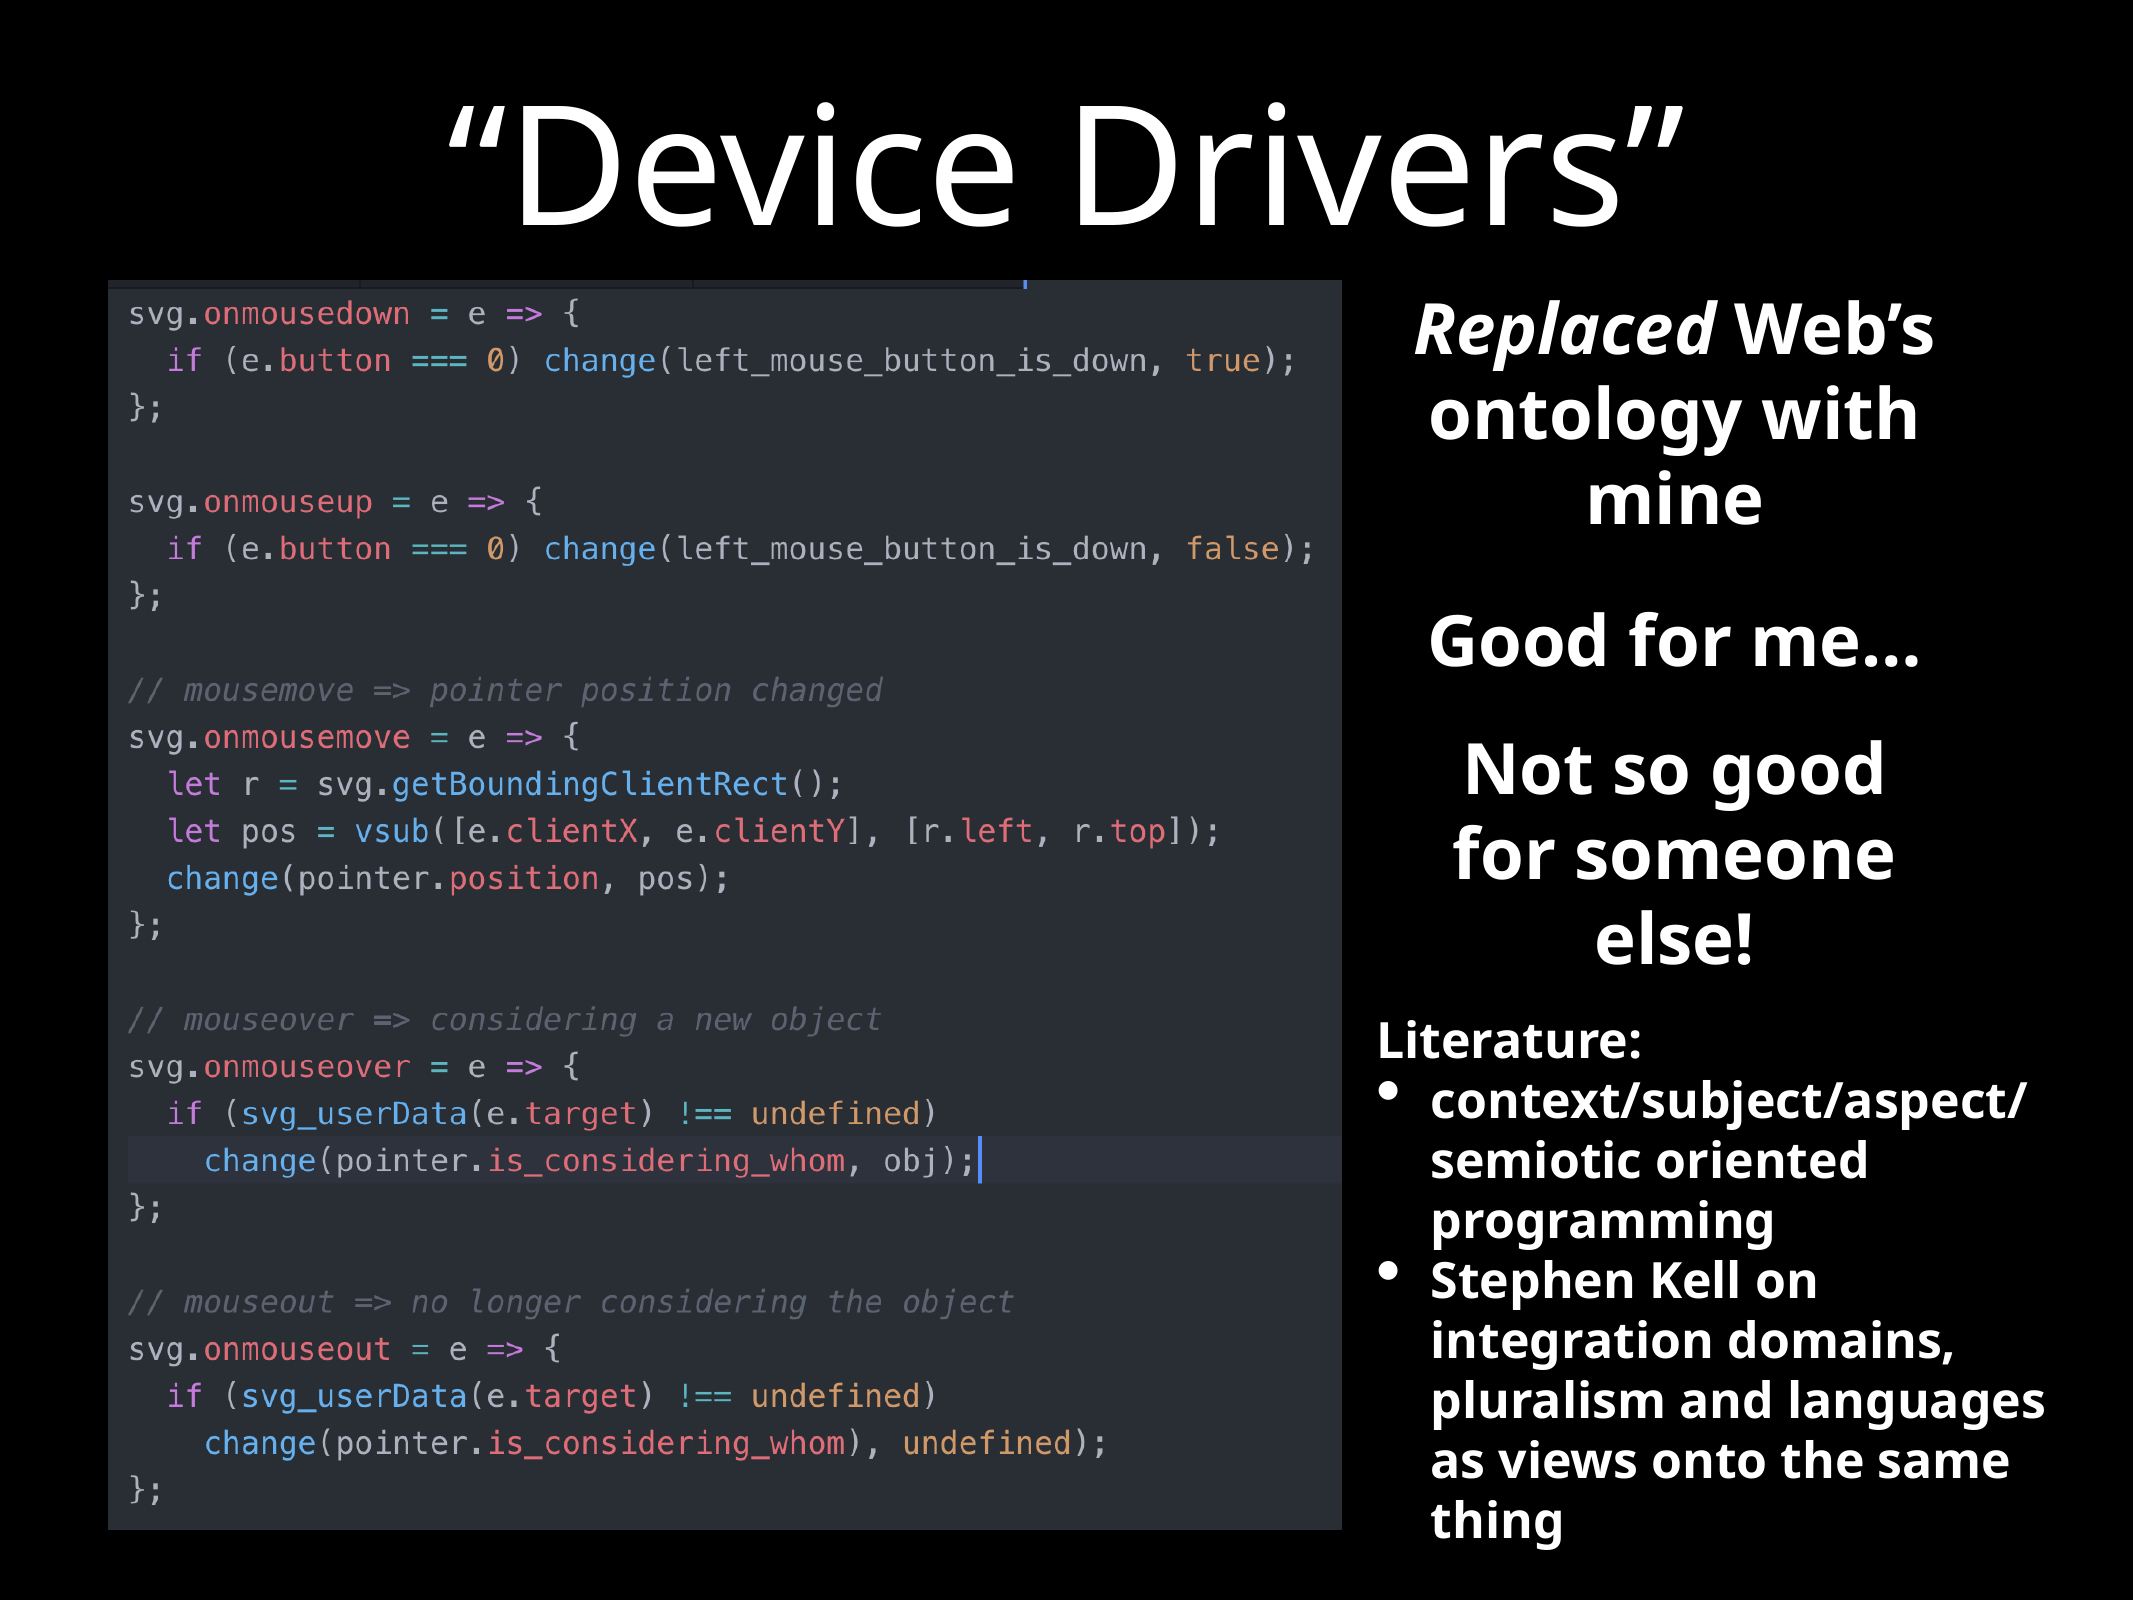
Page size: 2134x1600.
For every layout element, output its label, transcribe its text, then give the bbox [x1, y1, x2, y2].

text_box Literature: context/subject/aspect/semiotic oriented programming Stephen Kell on integration domains, pluralism and languages as views onto the same thing [1367, 1000, 2104, 1557]
text_box Replaced Web’s ontology with mine [1401, 275, 1948, 547]
text_box Good for me… [1401, 586, 1948, 689]
title “Device Drivers” [155, 41, 1978, 277]
text_box Not so good for someone else! [1401, 715, 1948, 987]
picture [107, 280, 1342, 1530]
